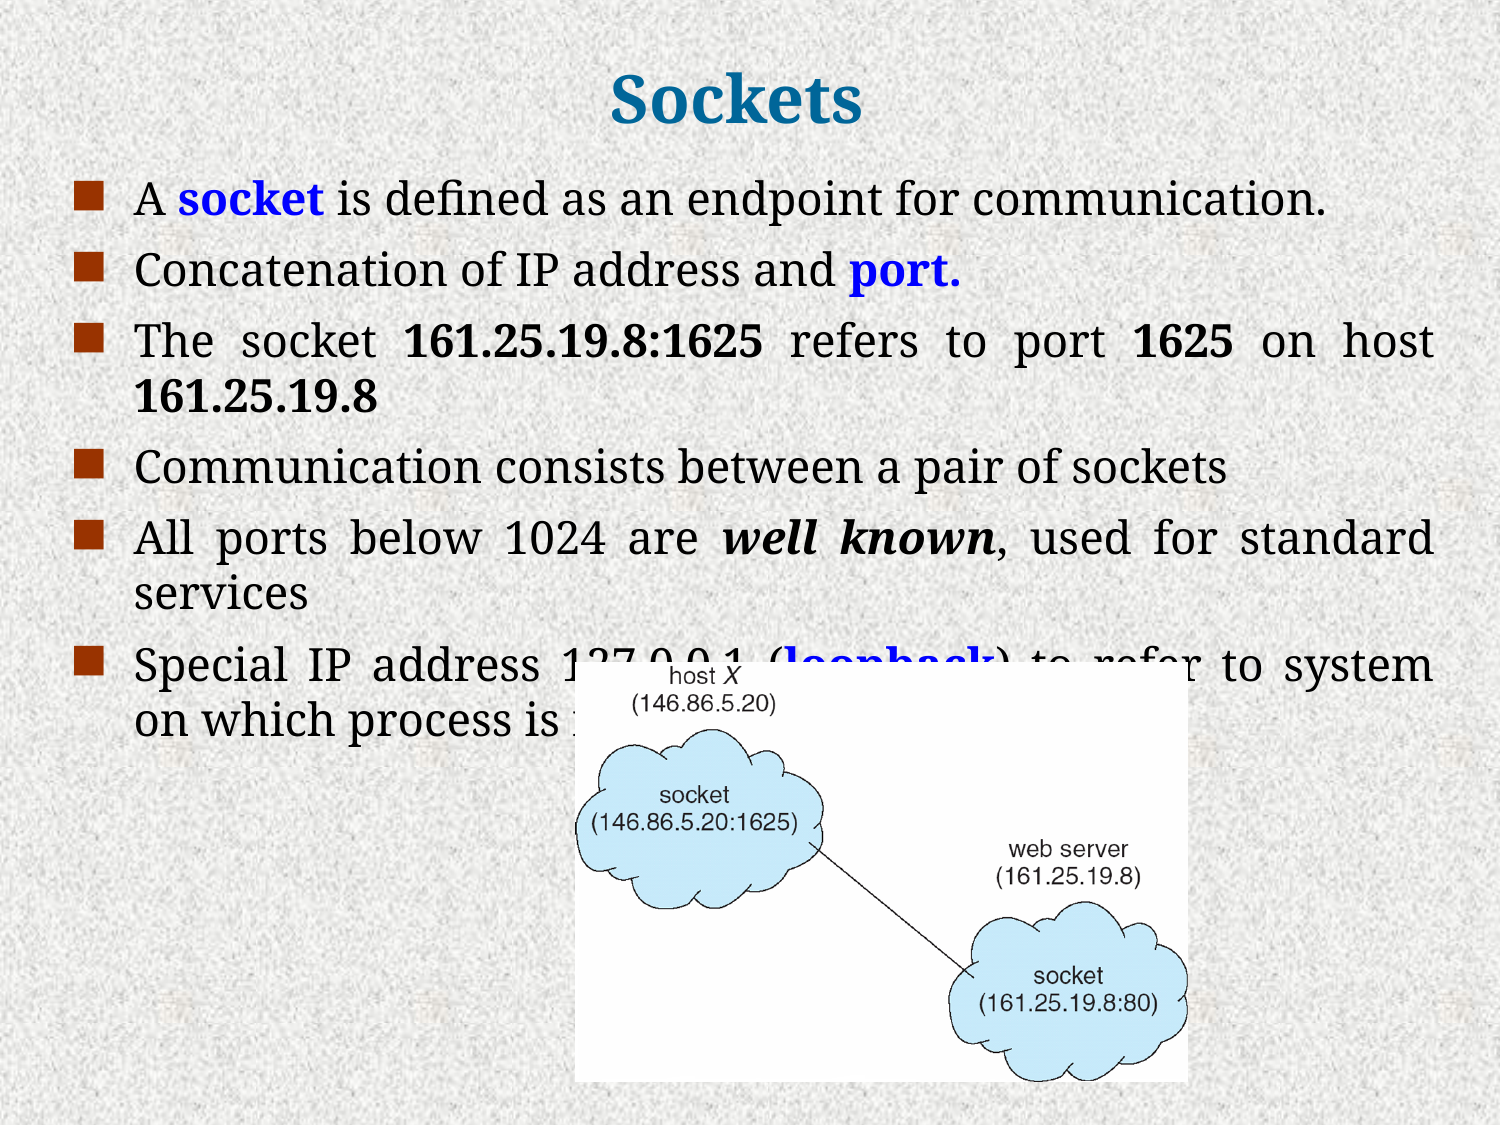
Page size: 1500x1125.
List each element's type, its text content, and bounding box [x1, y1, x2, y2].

list A socket is defined as an endpoint for communication. Concatenation of IP address and port. The socket 161.25.19.8:1625 refers to port 1625 on host 161.25.19.8 Communication consists between a pair of sockets All ports below 1024 are well known, used for standard services Special IP address 127.0.0.1 (loopback) to refer to system on which process is running [62, 162, 1450, 1023]
picture [0, 0, 1500, 1125]
title Sockets [62, 50, 1413, 145]
